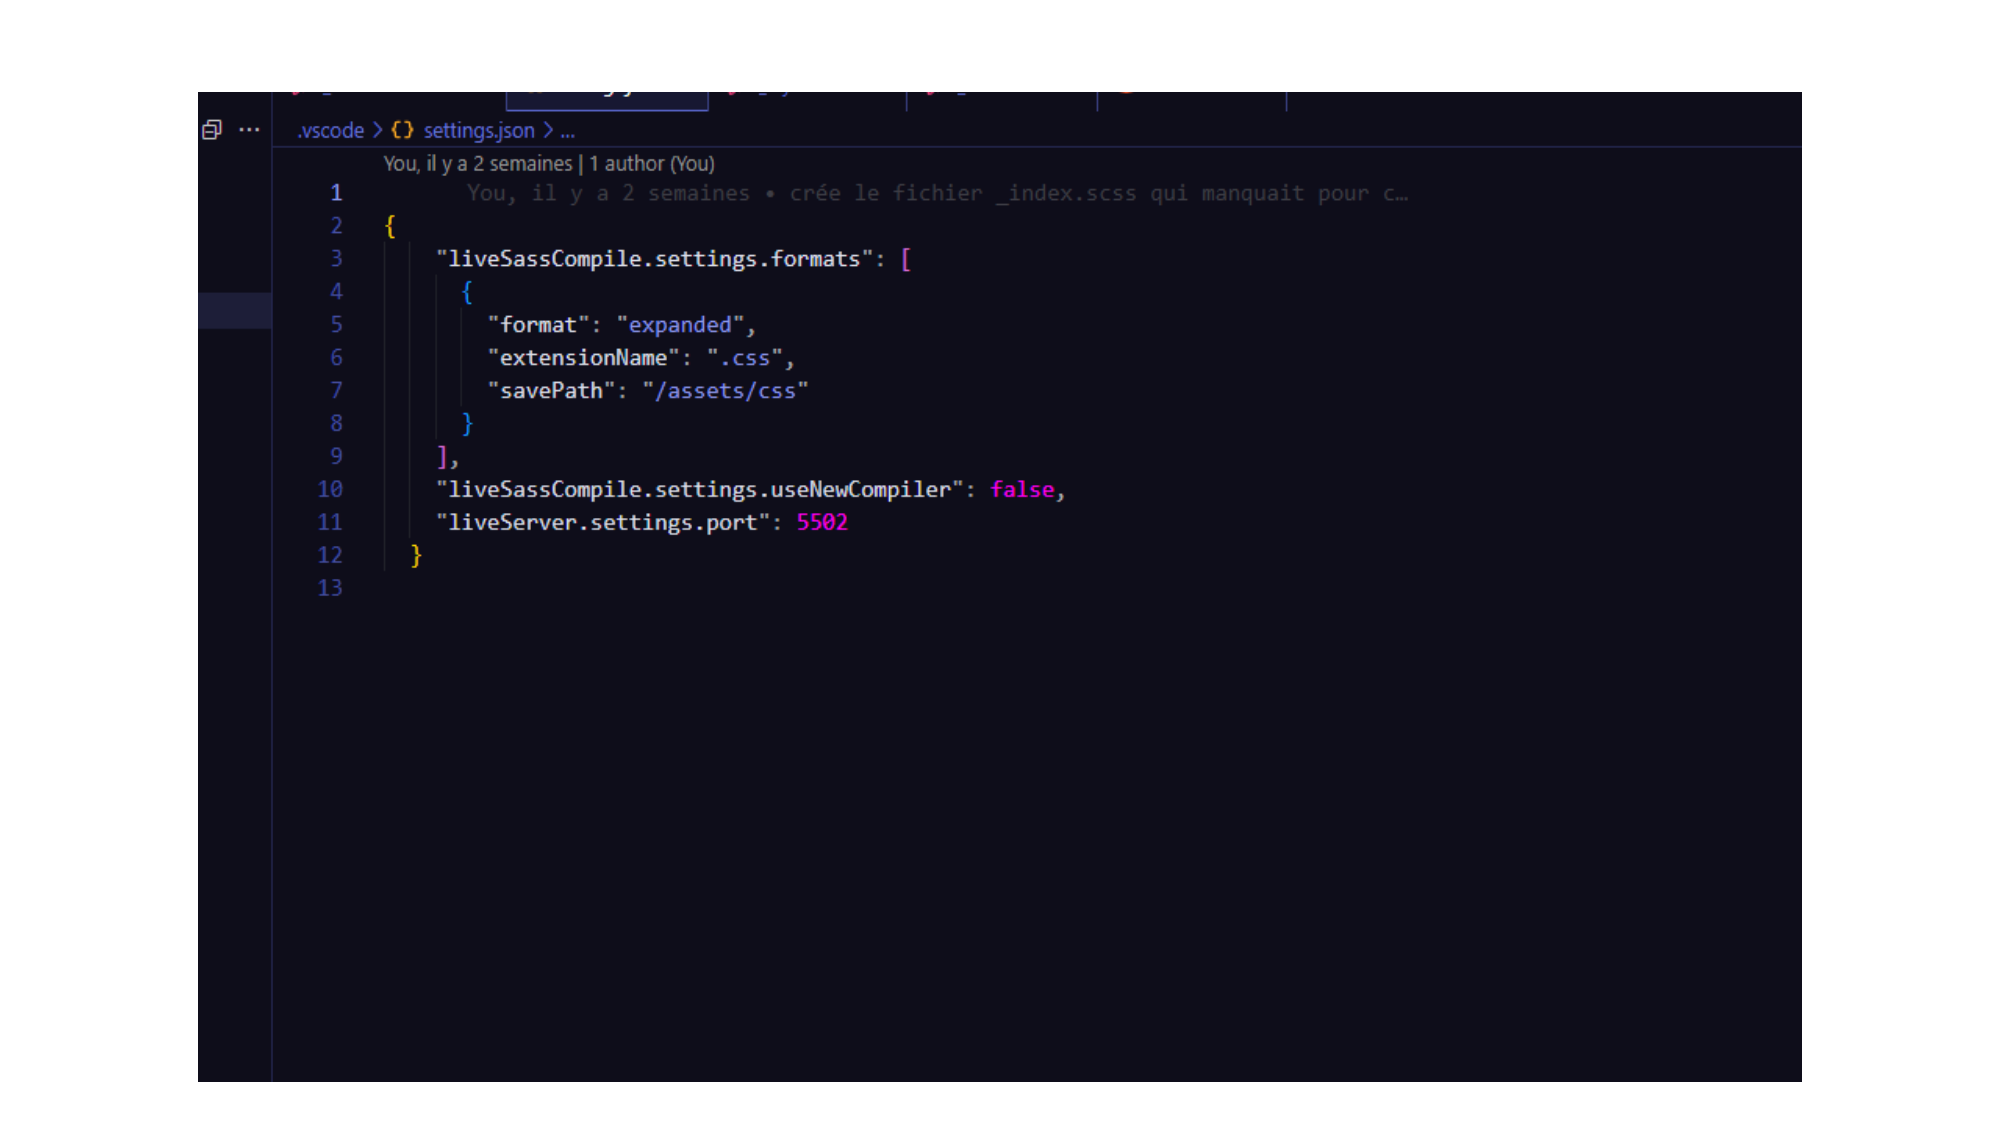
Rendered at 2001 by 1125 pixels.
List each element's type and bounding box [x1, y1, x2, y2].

picture [198, 92, 1802, 1082]
